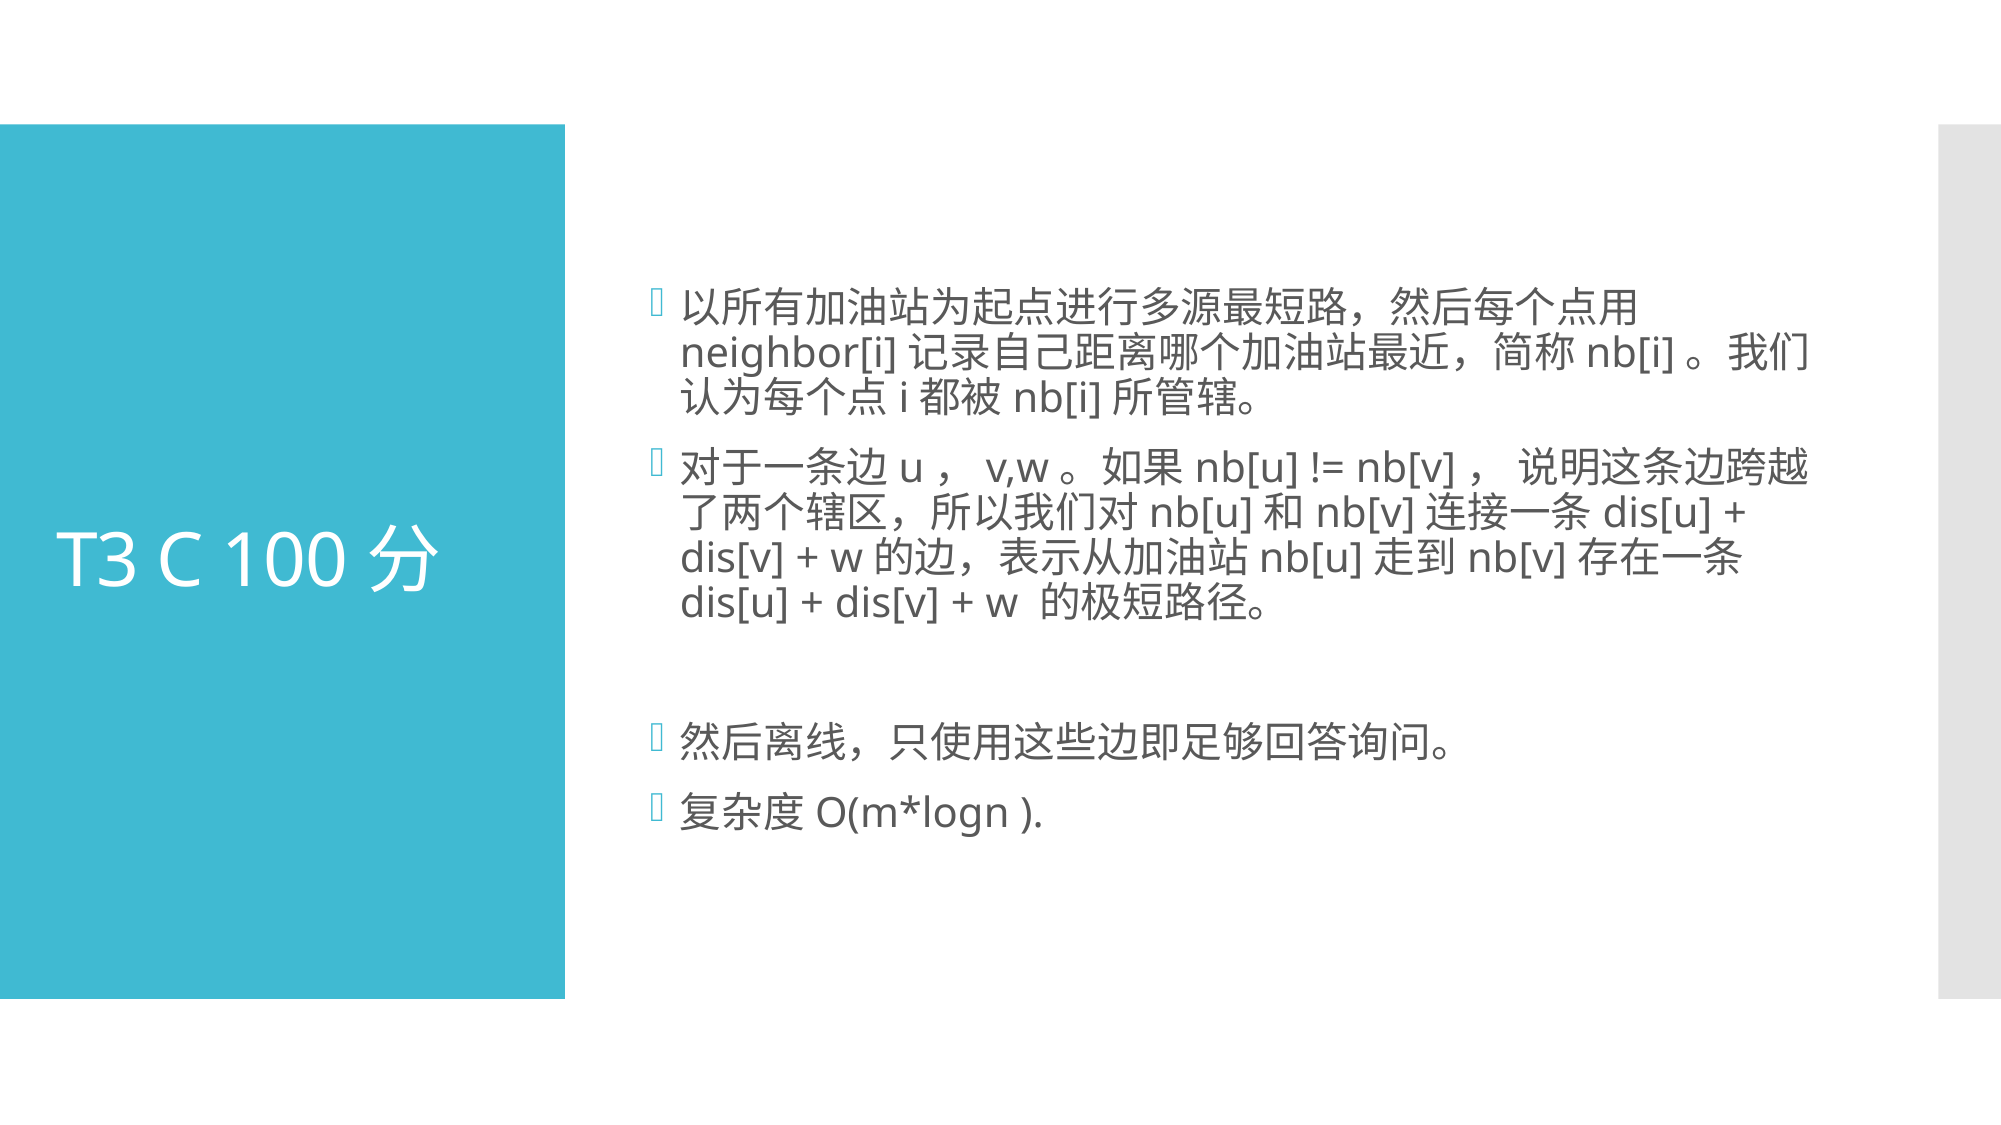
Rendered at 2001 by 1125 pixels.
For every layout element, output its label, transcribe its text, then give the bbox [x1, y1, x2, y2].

list 以所有加油站为起点进行多源最短路，然后每个点用neighbor[i]记录自己距离哪个加油站最近，简称nb[i]。我们认为每个点i都被nb[i]所管辖。 对于一条边u，v,w。如果nb[u] != nb[v]， 说明这条边跨越了两个辖区，所以我们对nb[u]和nb[v]连接一条dis[u] + dis[v] + w的边，表示从加油站nb[u]走到nb[v]存在一条dis[u] + dis[v] + w 的极短路径。 然后离线，只使用这些边即足够回答询问。 复杂度O(m*logn ). [634, 141, 1835, 982]
title T3 C 100分 [41, 184, 525, 940]
